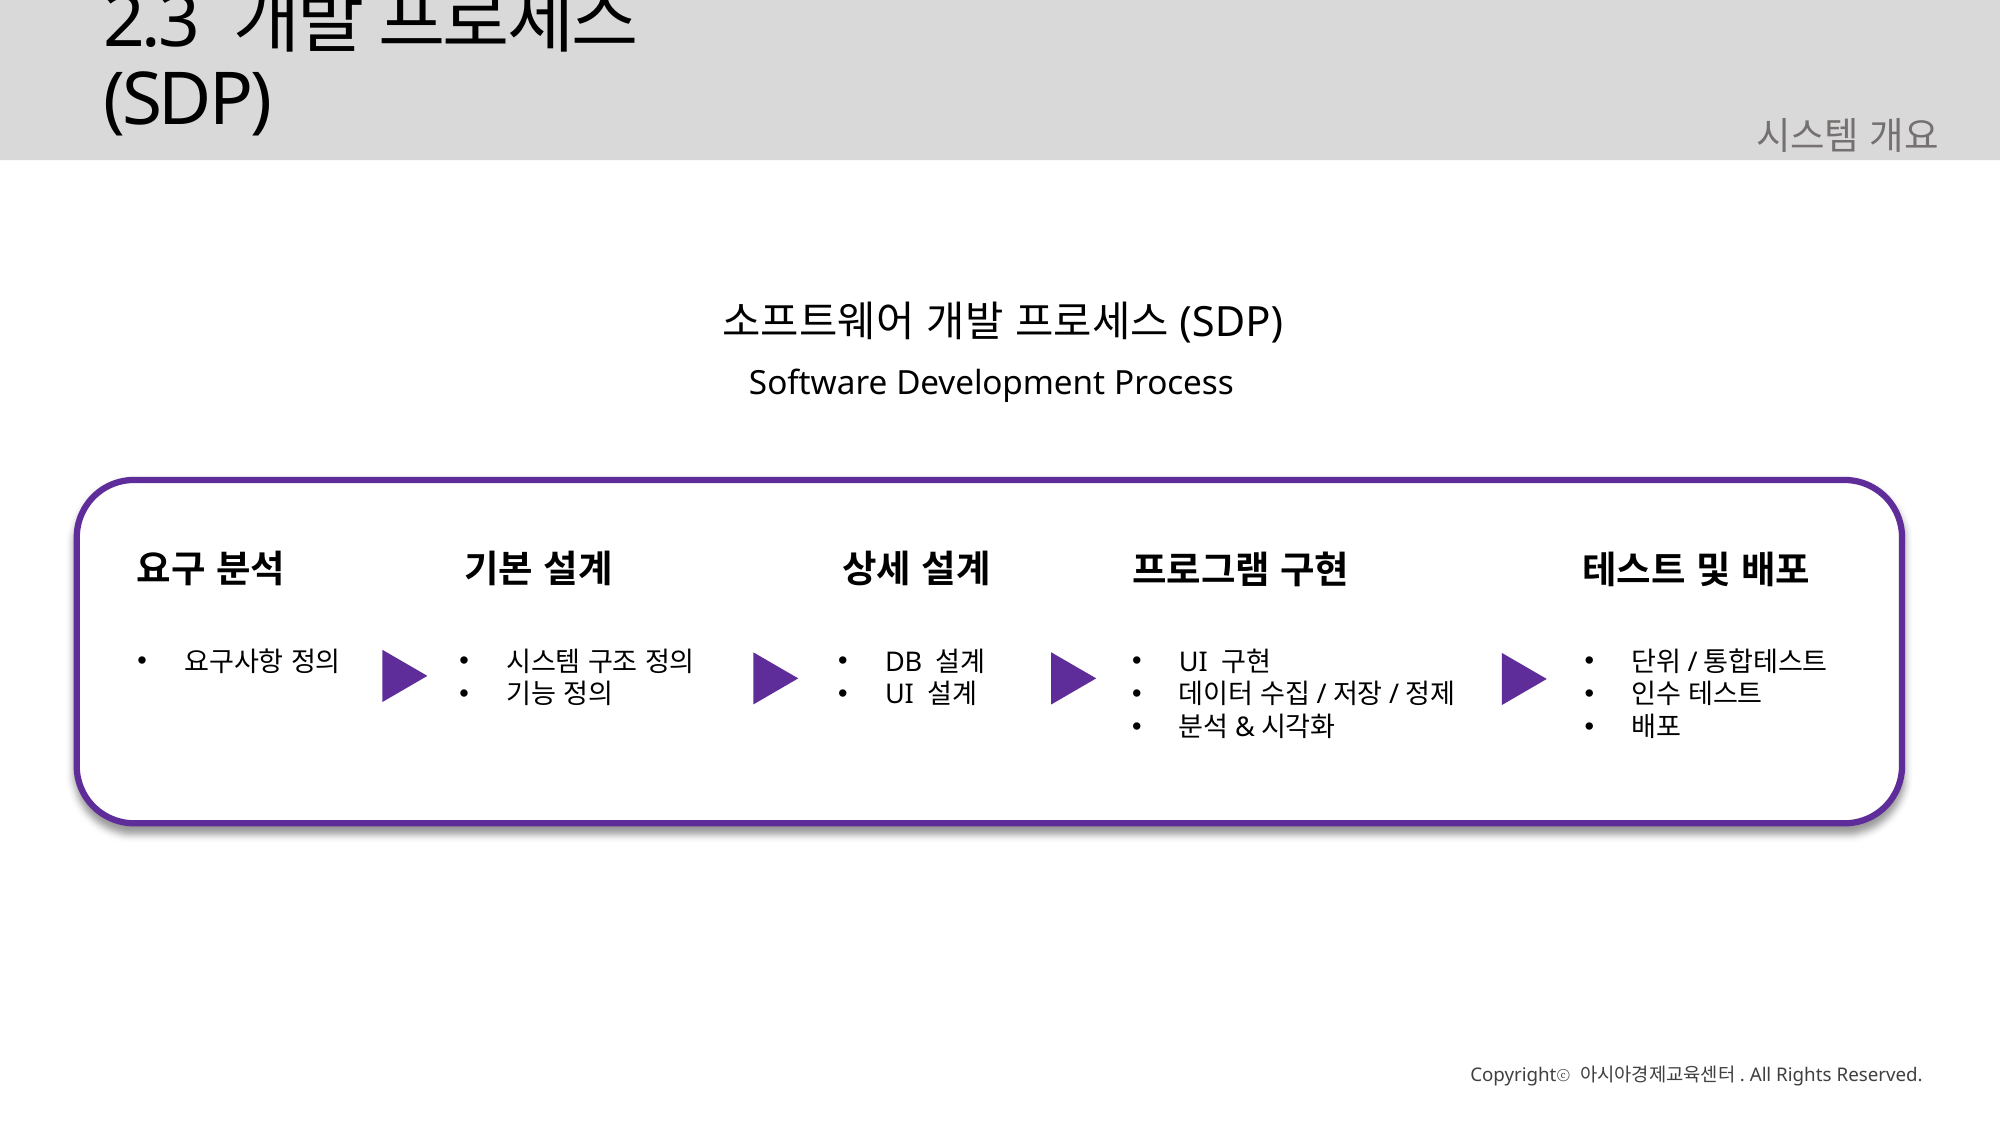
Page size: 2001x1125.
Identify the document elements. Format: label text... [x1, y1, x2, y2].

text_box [382, 649, 1547, 706]
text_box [122, 537, 1899, 600]
text_box Copyrightⓒ 아시아경제교육센터. All Rights Reserved. [1455, 1055, 1938, 1093]
text_box 시스템 개요 [1741, 59, 1954, 165]
text_box [0, 0, 2000, 161]
text_box 소프트웨어 개발 프로세스(SDP) [666, 287, 1339, 353]
text_box [75, 478, 1904, 825]
text_box Software Development Process [699, 353, 1284, 409]
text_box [122, 636, 1866, 751]
text_box 2.3 개발 프로세스(SDP) [88, 26, 815, 148]
